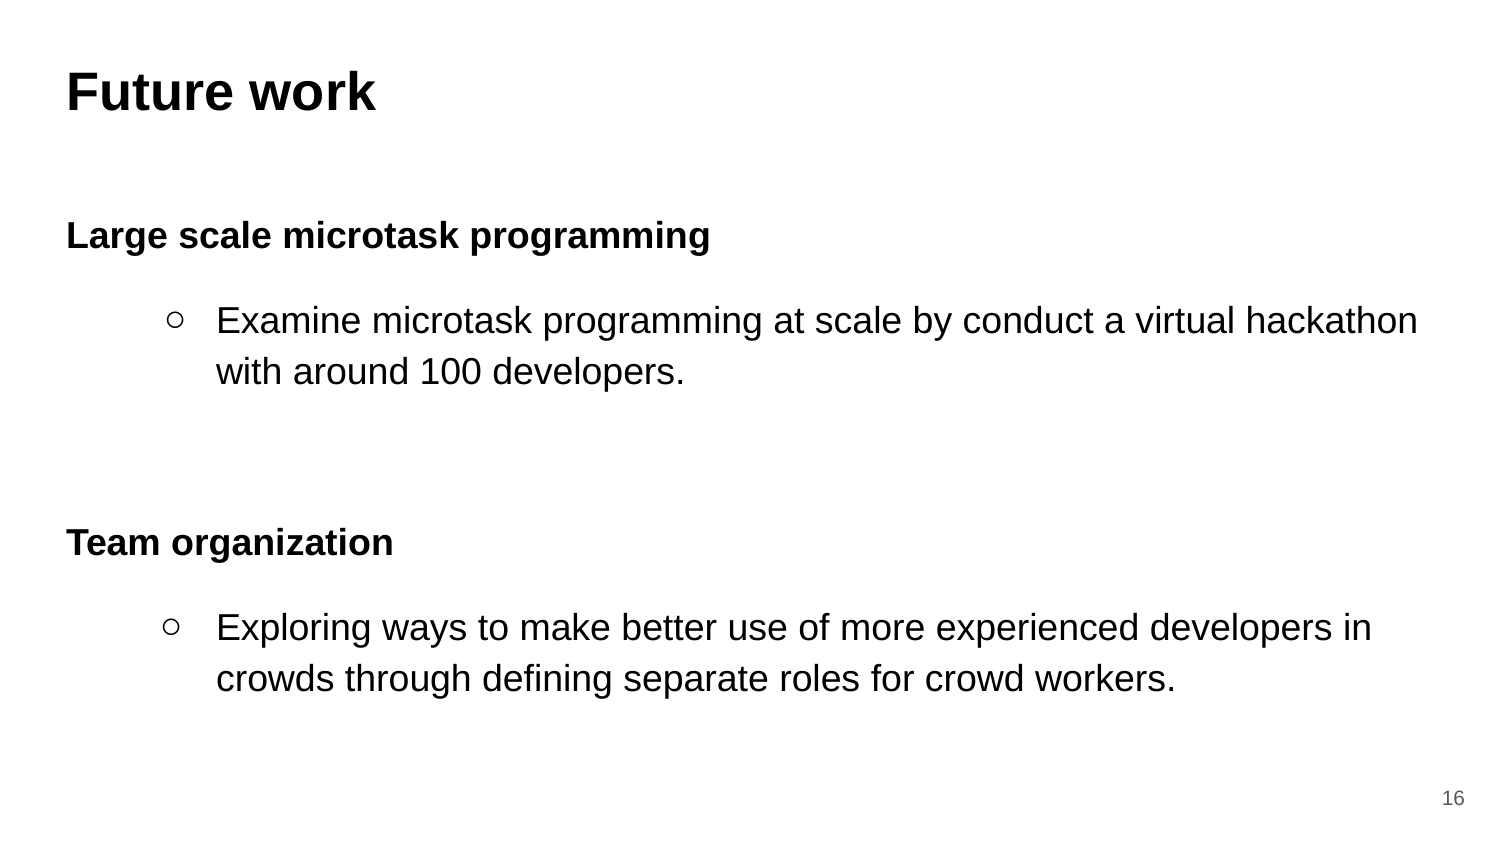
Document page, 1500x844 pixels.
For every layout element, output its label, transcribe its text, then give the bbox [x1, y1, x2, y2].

slide_number ‹#› [1389, 764, 1480, 830]
title Future work [51, 41, 1449, 136]
list Large scale microtask programming Examine microtask programming at scale by conduct a virtual hackathon with around 100 developers. Team organization Exploring ways to make better use of more experienced developers in crowds through defining separate roles for crowd workers. [51, 189, 1449, 805]
